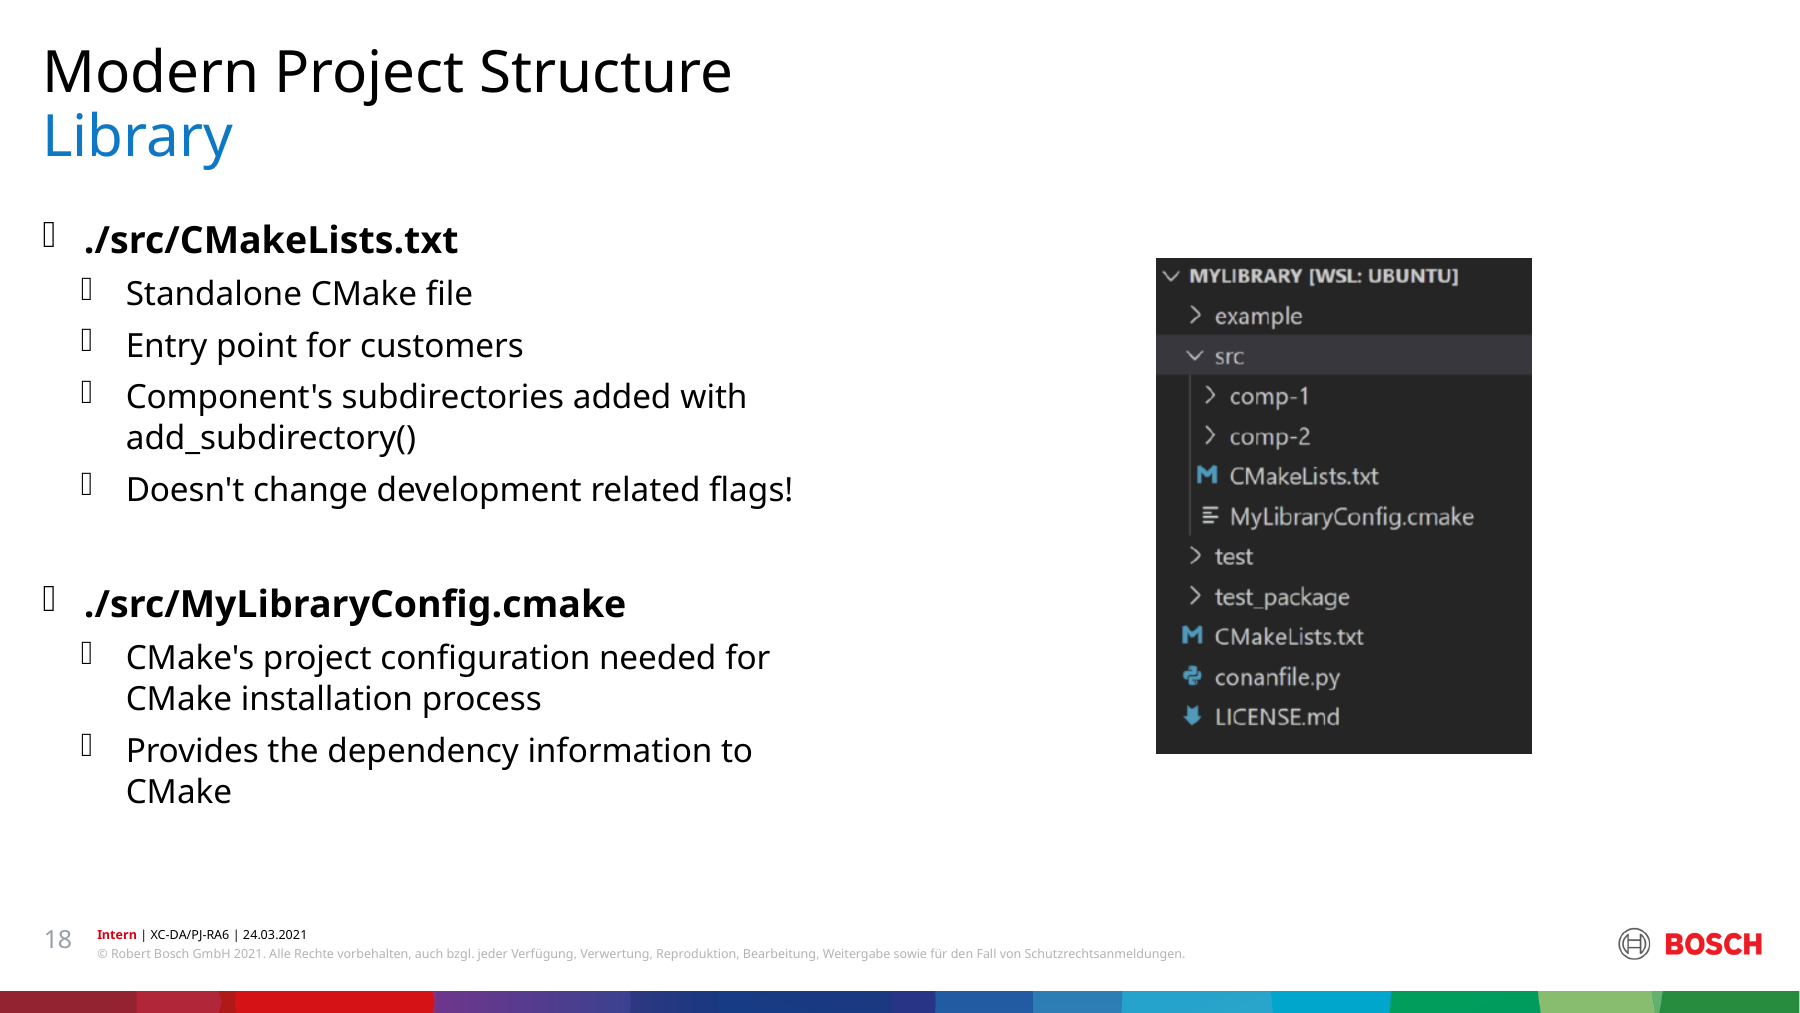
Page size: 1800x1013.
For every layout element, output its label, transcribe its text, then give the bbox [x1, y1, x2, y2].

list Modern Project Structure [42, 42, 1757, 106]
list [1156, 258, 1532, 754]
title Library [42, 106, 1757, 171]
picture [0, 905, 1272, 1013]
slide_number 18 [43, 923, 92, 991]
picture [1390, 896, 1800, 1013]
list ./src/CMakeLists.txt Standalone CMake file Entry point for customers Component's subdirectories added with add_subdirectory() Doesn't change development related flags! ./src/MyLibraryConfig.cmake CMake's project configuration needed for CMake installation process Provides the dependency information to CMake [42, 212, 840, 897]
